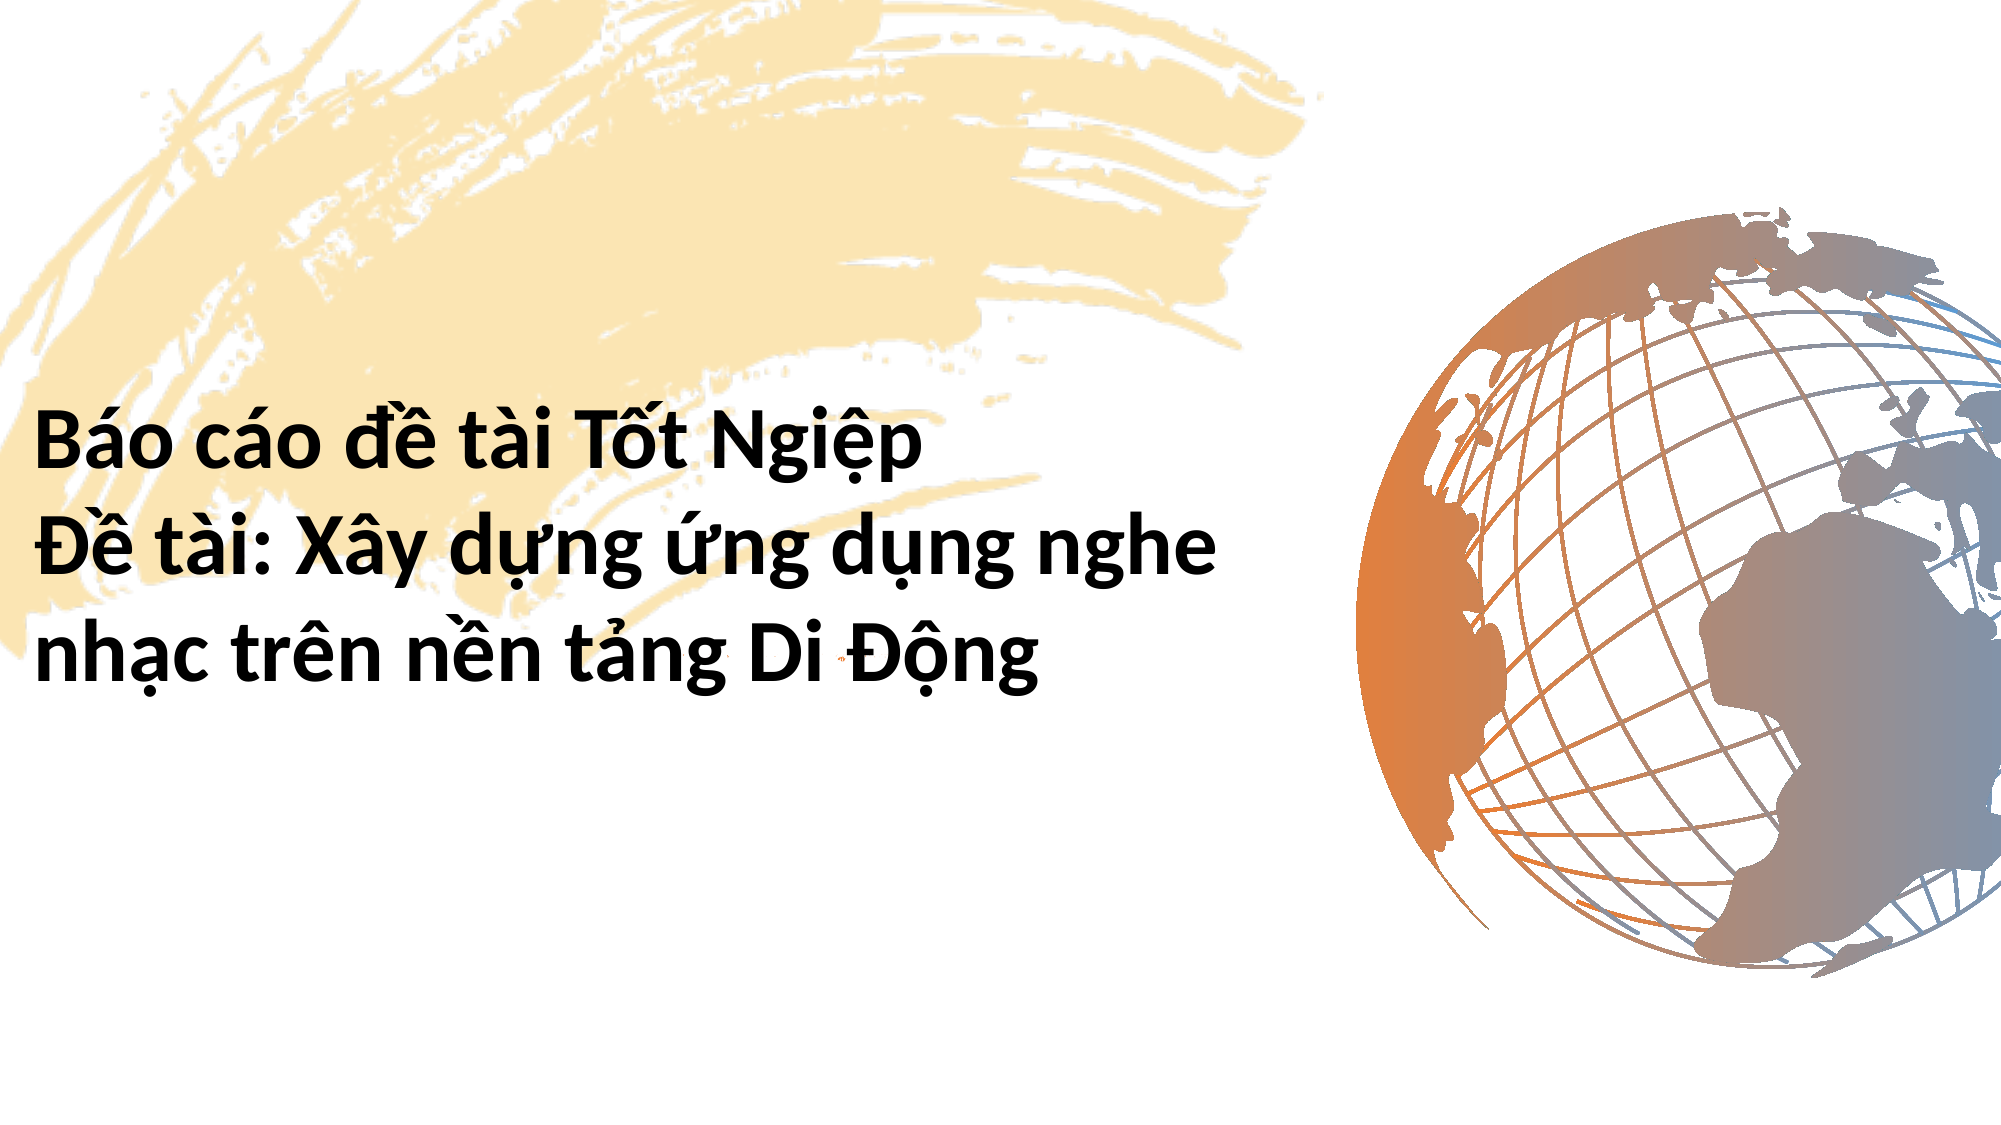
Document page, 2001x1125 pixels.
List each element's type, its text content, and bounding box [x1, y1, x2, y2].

picture [0, 0, 1324, 671]
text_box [1334, 212, 2000, 977]
text_box Báo cáo đề tài Tốt Ngiệp Đề tài: Xây dựng ứng dụng nghe nhạc trên nền tảng Di Động [18, 677, 1329, 707]
